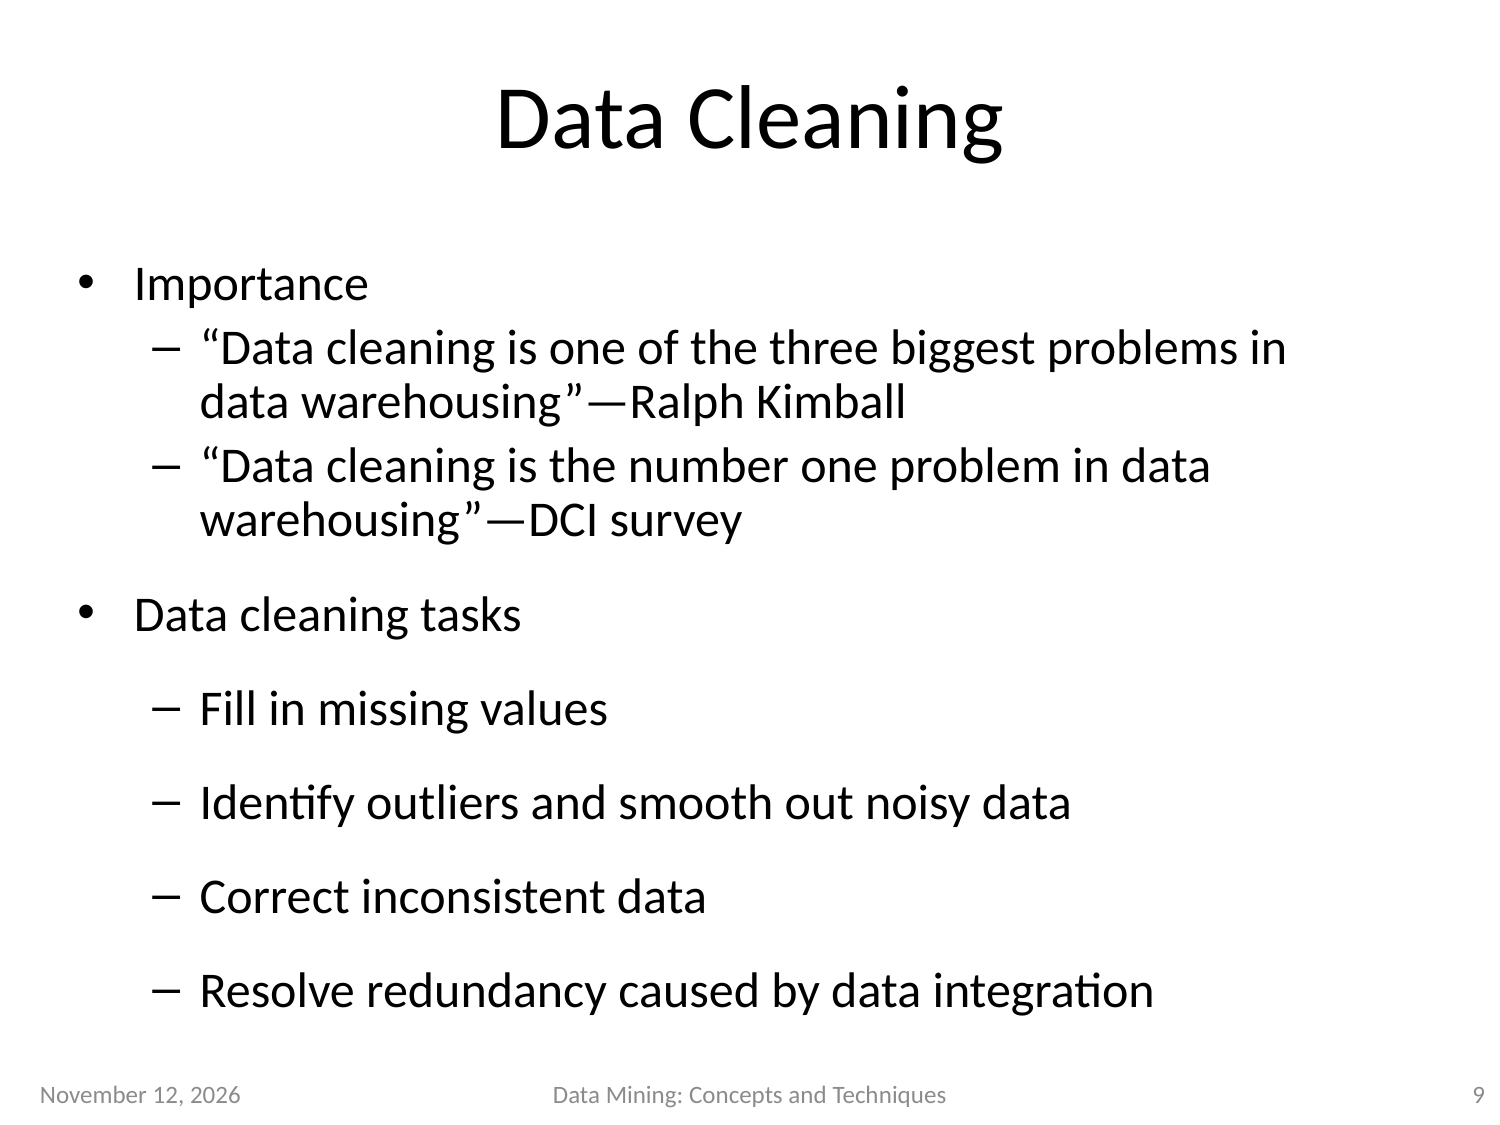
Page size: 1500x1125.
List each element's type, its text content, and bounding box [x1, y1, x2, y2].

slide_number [24, 1062, 338, 1125]
slide_number 9 [1187, 1062, 1500, 1125]
text_box Importance “Data cleaning is one of the three biggest problems in data warehousing”—Ralph Kimball “Data cleaning is the number one problem in data warehousing”—DCI survey Data cleaning tasks Fill in missing values Identify outliers and smooth out noisy data Correct inconsistent data Resolve redundancy caused by data integration [62, 249, 1375, 1038]
title Data Cleaning [150, 50, 1350, 175]
footer Data Mining: Concepts and Techniques [512, 1062, 988, 1125]
